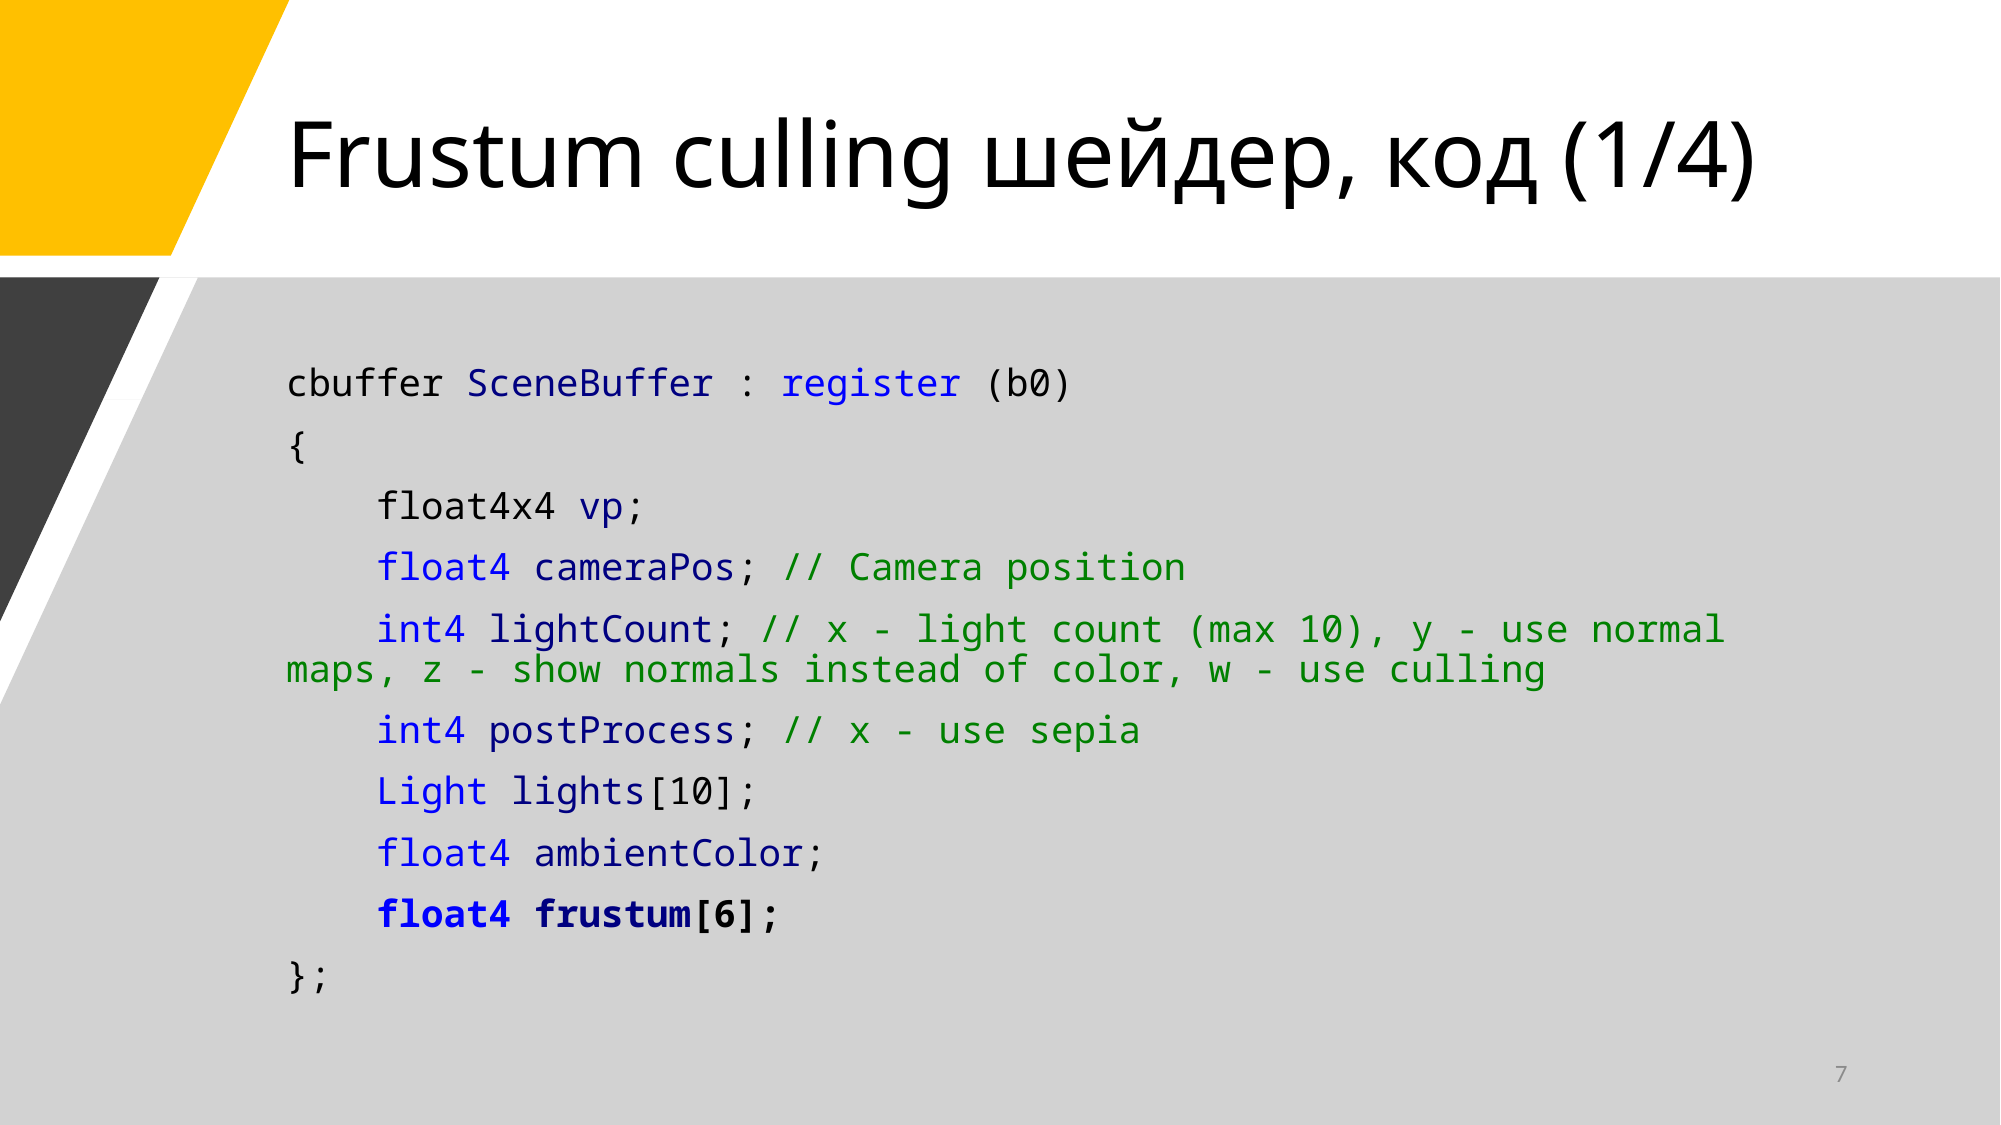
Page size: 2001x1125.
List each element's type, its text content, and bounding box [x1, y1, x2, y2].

slide_number 7 [1412, 1042, 1863, 1103]
title Frustum culling шейдер, код (1/4) [271, 60, 1808, 255]
text_box [0, 276, 162, 622]
text_box [0, 276, 2000, 1125]
list cbuffer SceneBuffer : register (b0) { float4x4 vp; float4 cameraPos; // Camera position int4 lightCount; // x - light count (max 10), y - use normal maps, z - show normals instead of color, w - use culling int4 postProcess; // x - use sepia Light lights[10]; float4 ambientColor; float4 frustum[6]; }; [271, 356, 1808, 1020]
text_box [0, 0, 291, 257]
